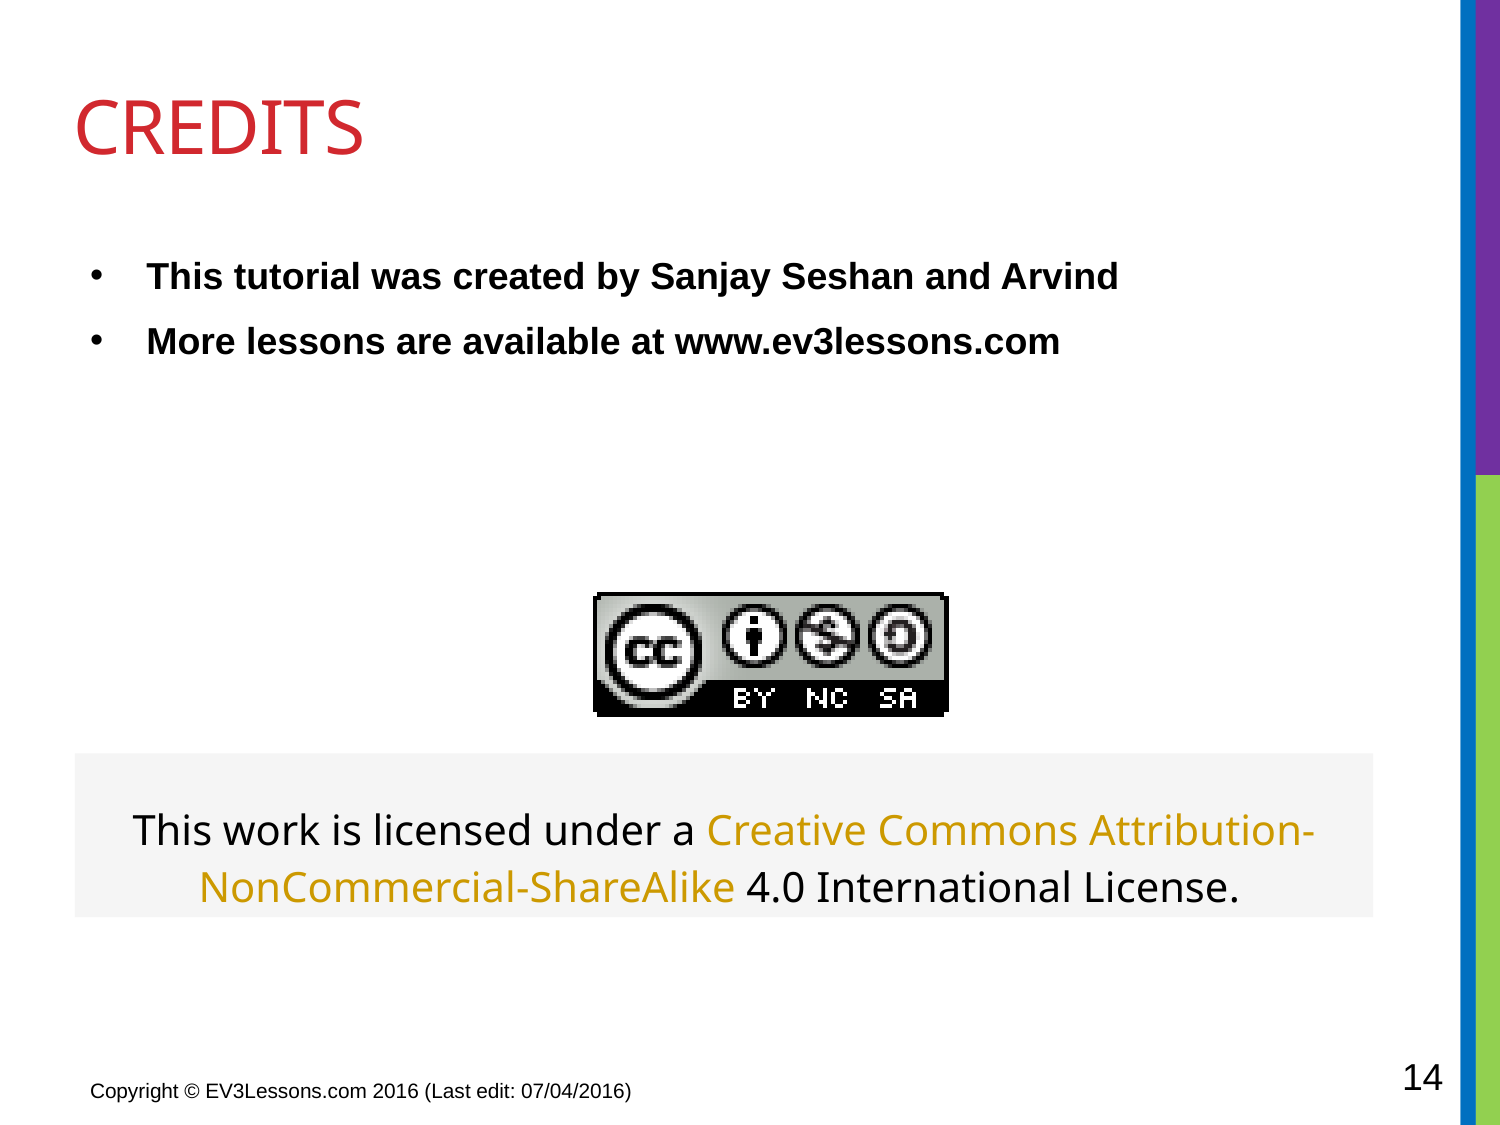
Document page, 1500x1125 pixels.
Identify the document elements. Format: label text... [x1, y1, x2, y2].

title CREDITS [58, 72, 1412, 297]
picture [593, 591, 949, 718]
text_box This work is licensed under a Creative Commons Attribution-NonCommercial-ShareAlike 4.0 International License. [74, 753, 1374, 918]
list This tutorial was created by Sanjay Seshan and Arvind More lessons are available at www.ev3lessons.com [75, 244, 1428, 999]
slide_number 14 [1387, 1045, 1491, 1106]
footer Copyright © EV3Lessons.com 2016 (Last edit: 07/04/2016) [75, 1070, 706, 1112]
